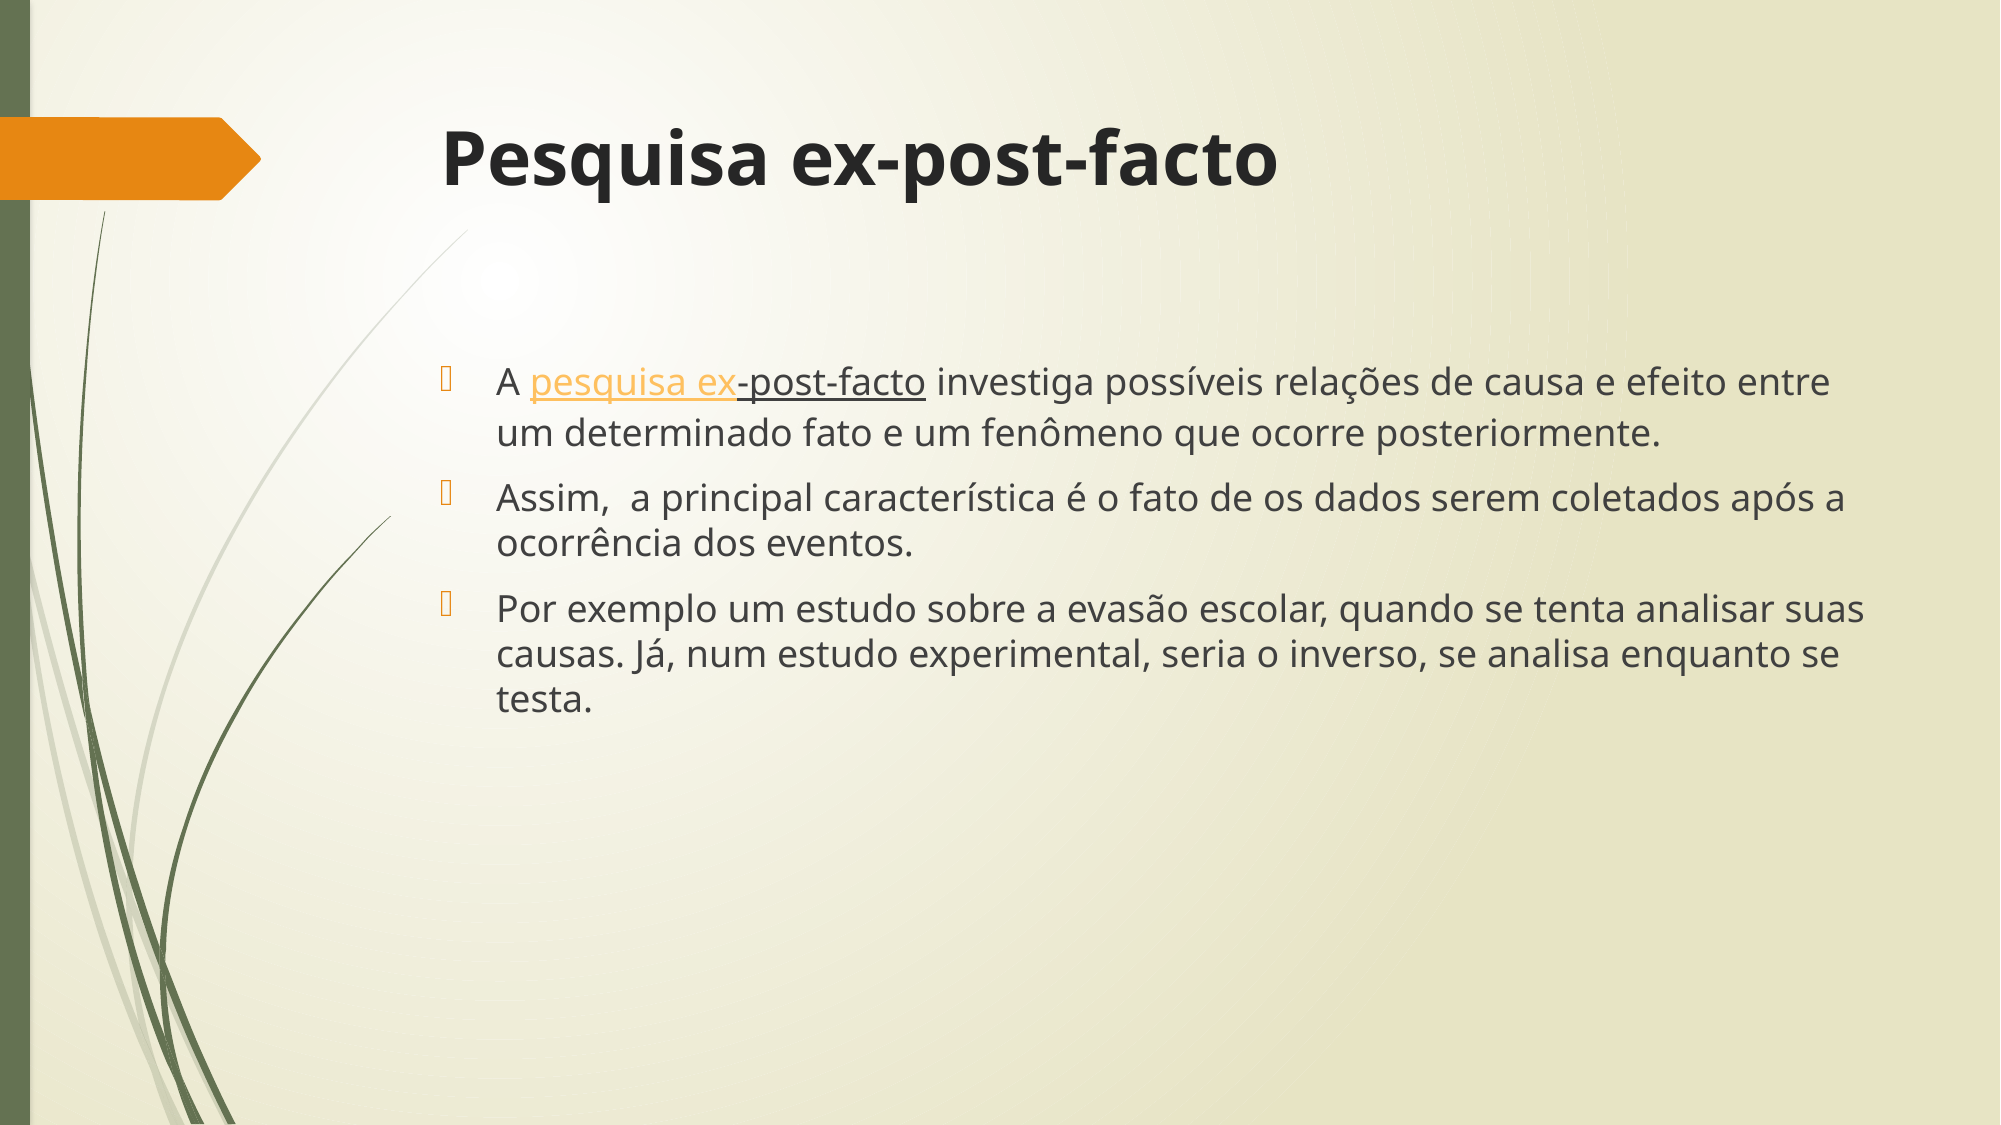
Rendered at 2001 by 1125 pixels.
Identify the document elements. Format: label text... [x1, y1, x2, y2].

title Pesquisa ex-post-facto [425, 102, 1888, 313]
list A pesquisa ex-post-facto investiga possíveis relações de causa e efeito entre um determinado fato e um fenômeno que ocorre posteriormente. Assim, a principal característica é o fato de os dados serem coletados após a ocorrência dos eventos. Por exemplo um estudo sobre a evasão escolar, quando se tenta analisar suas causas. Já, num estudo experimental, seria o inverso, se analisa enquanto se testa. [424, 350, 1888, 970]
